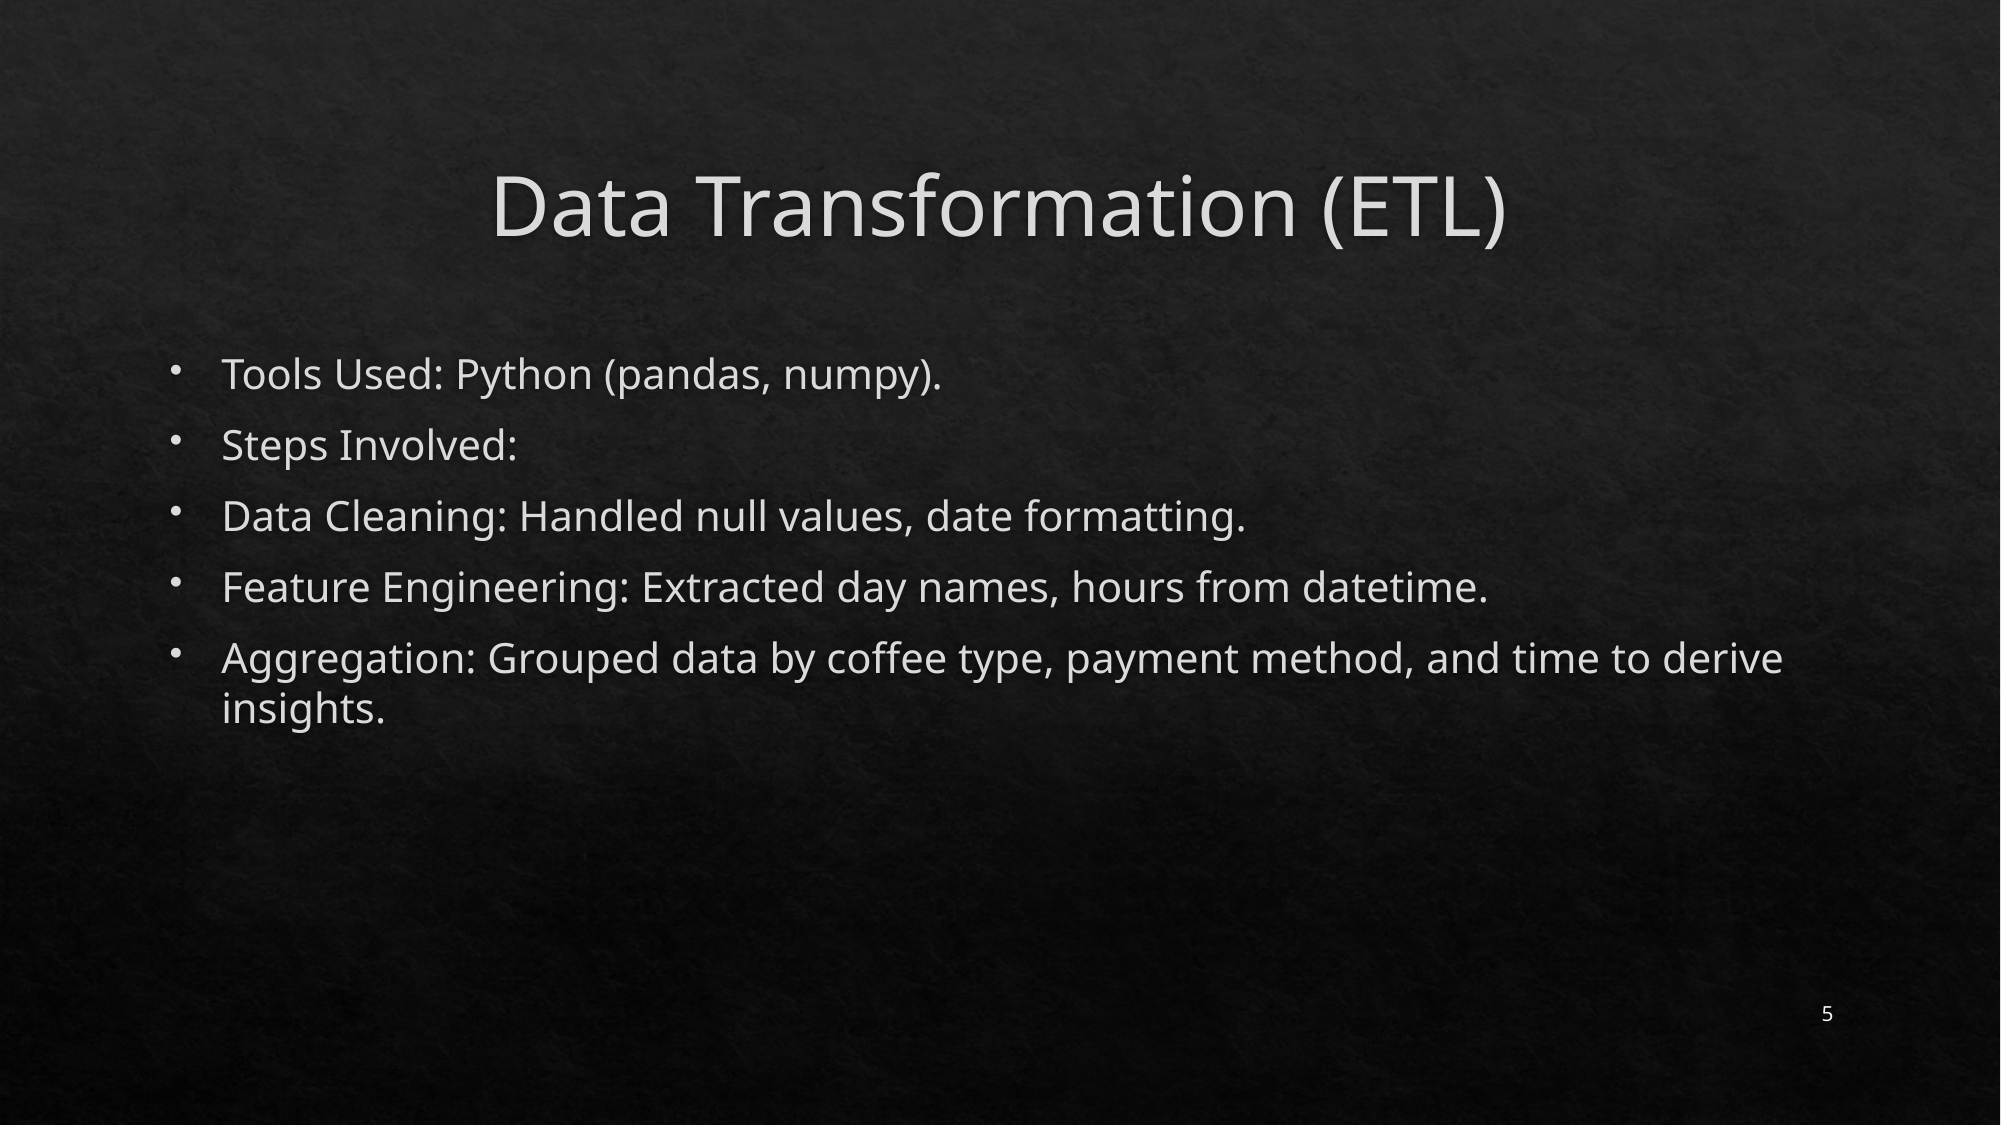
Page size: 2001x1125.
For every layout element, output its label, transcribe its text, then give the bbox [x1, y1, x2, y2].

title Data Transformation (ETL) [149, 99, 1849, 307]
list Tools Used: Python (pandas, numpy). Steps Involved: Data Cleaning: Handled null values, date formatting. Feature Engineering: Extracted day names, hours from datetime​. Aggregation: Grouped data by coffee type, payment method, and time to derive insights​. [149, 340, 1849, 950]
slide_number 5 [1724, 984, 1849, 1045]
